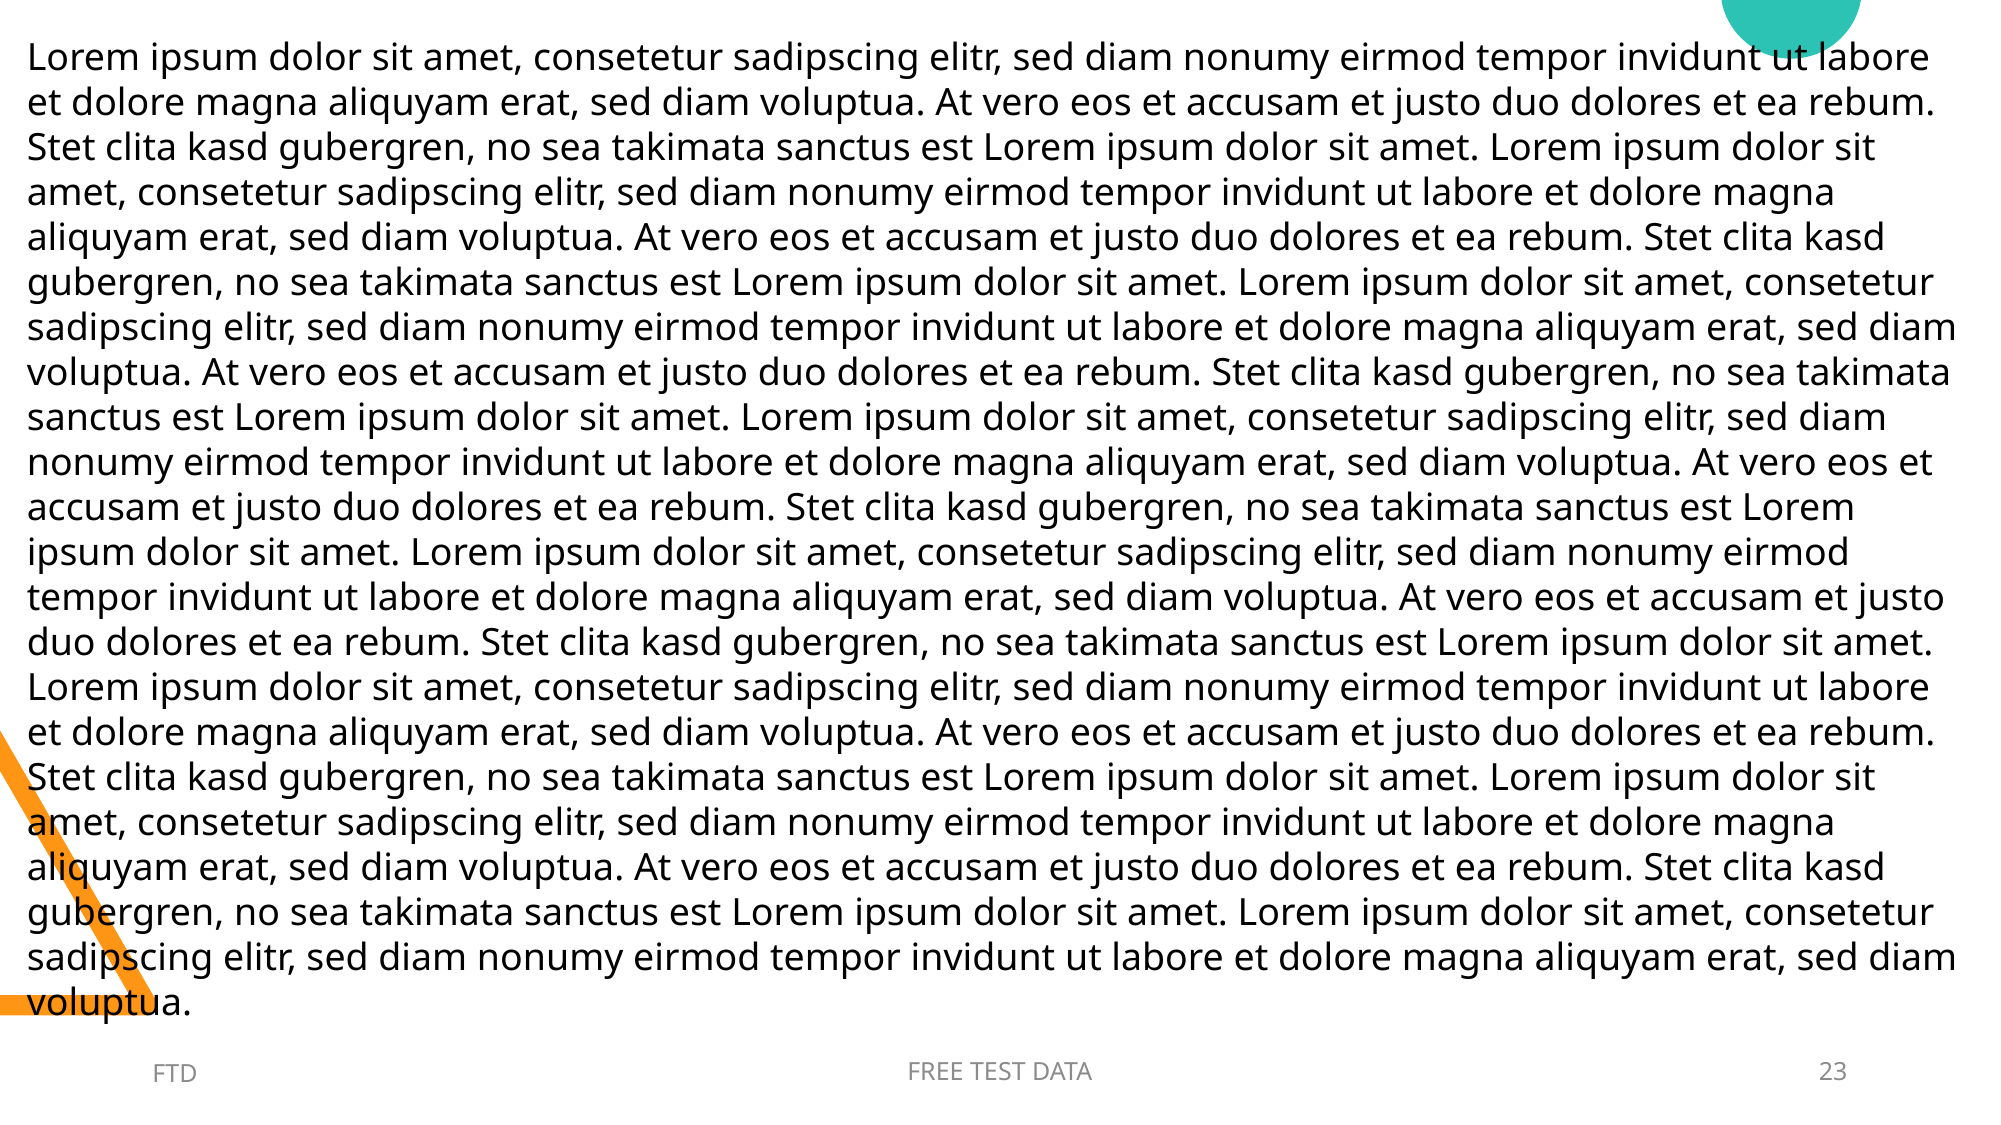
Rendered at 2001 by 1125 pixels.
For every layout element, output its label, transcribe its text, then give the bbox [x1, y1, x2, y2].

slide_number FTD [137, 1042, 588, 1103]
text_box Lorem ipsum dolor sit amet, consetetur sadipscing elitr, sed diam nonumy eirmod tempor invidunt ut labore et dolore magna aliquyam erat, sed diam voluptua. At vero eos et accusam et justo duo dolores et ea rebum. Stet clita kasd gubergren, no sea takimata sanctus est Lorem ipsum dolor sit amet. Lorem ipsum dolor sit amet, consetetur sadipscing elitr, sed diam nonumy eirmod tempor invidunt ut labore et dolore magna aliquyam erat, sed diam voluptua. At vero eos et accusam et justo duo dolores et ea rebum. Stet clita kasd gubergren, no sea takimata sanctus est Lorem ipsum dolor sit amet. Lorem ipsum dolor sit amet, consetetur sadipscing elitr, sed diam nonumy eirmod tempor invidunt ut labore et dolore magna aliquyam erat, sed diam voluptua. At vero eos et accusam et justo duo dolores et ea rebum. Stet clita kasd gubergren, no sea takimata sanctus est Lorem ipsum dolor sit amet. Lorem ipsum dolor sit amet, consetetur sadipscing elitr, sed diam nonumy eirmod tempor invidunt ut labore et dolore magna aliquyam erat, sed diam voluptua. At vero eos et accusam et justo duo dolores et ea rebum. Stet clita kasd gubergren, no sea takimata sanctus est Lorem ipsum dolor sit amet. Lorem ipsum dolor sit amet, consetetur sadipscing elitr, sed diam nonumy eirmod tempor invidunt ut labore et dolore magna aliquyam erat, sed diam voluptua. At vero eos et accusam et justo duo dolores et ea rebum. Stet clita kasd gubergren, no sea takimata sanctus est Lorem ipsum dolor sit amet. Lorem ipsum dolor sit amet, consetetur sadipscing elitr, sed diam nonumy eirmod tempor invidunt ut labore et dolore magna aliquyam erat, sed diam voluptua. At vero eos et accusam et justo duo dolores et ea rebum. Stet clita kasd gubergren, no sea takimata sanctus est Lorem ipsum dolor sit amet. Lorem ipsum dolor sit amet, consetetur sadipscing elitr, sed diam nonumy eirmod tempor invidunt ut labore et dolore magna aliquyam erat, sed diam voluptua. At vero eos et accusam et justo duo dolores et ea rebum. Stet clita kasd gubergren, no sea takimata sanctus est Lorem ipsum dolor sit amet. Lorem ipsum dolor sit amet, consetetur sadipscing elitr, sed diam nonumy eirmod tempor invidunt ut labore et dolore magna aliquyam erat, sed diam voluptua. [12, 25, 1976, 1031]
footer FREE TEST DATA [662, 1042, 1338, 1103]
slide_number 23 [1412, 1042, 1863, 1103]
